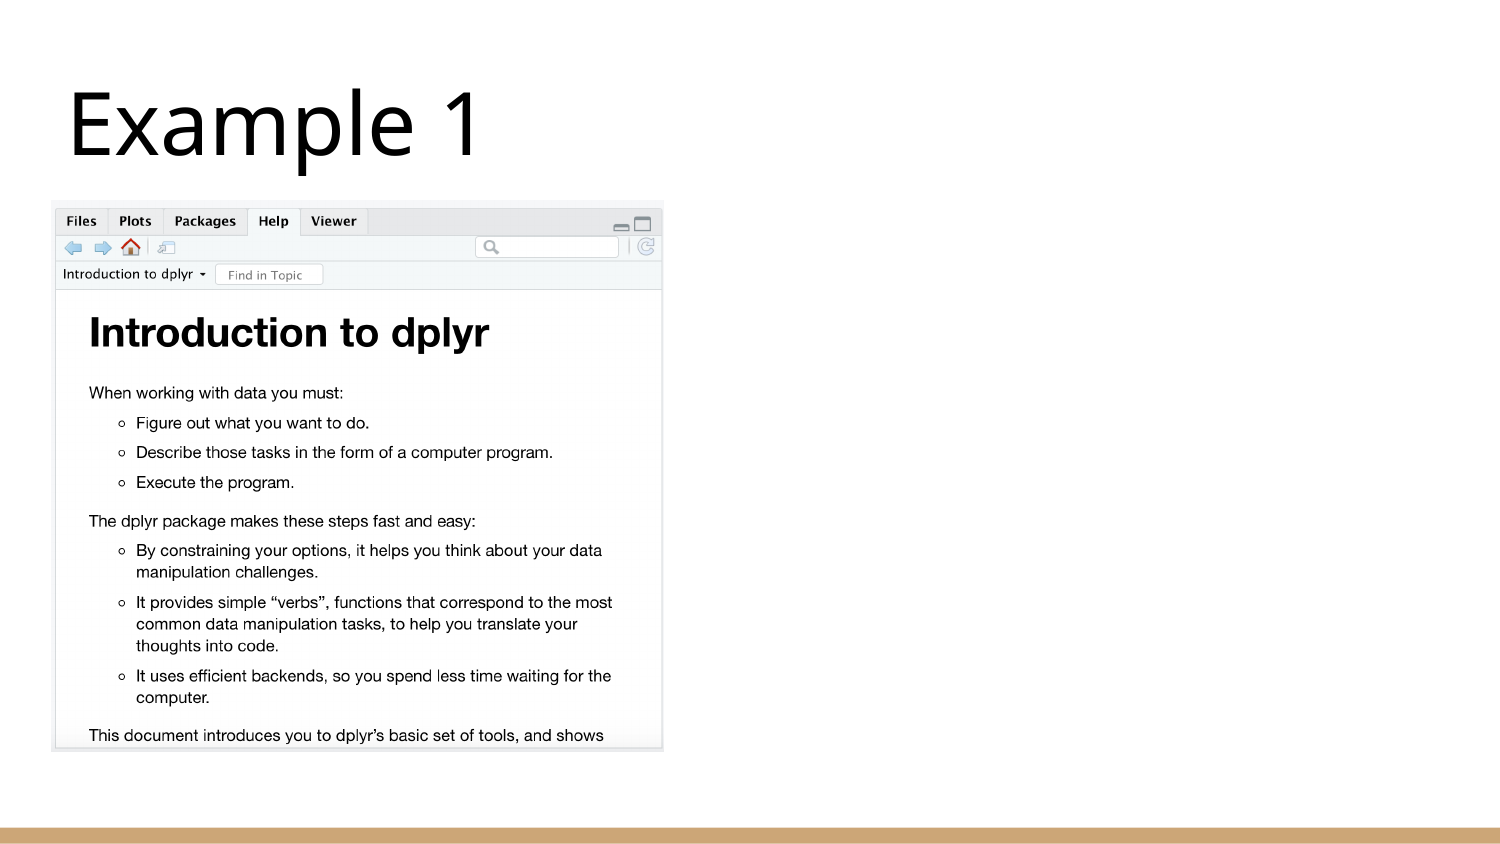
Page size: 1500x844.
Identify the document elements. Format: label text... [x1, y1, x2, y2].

picture [50, 200, 664, 752]
title Example 1 [51, 51, 1449, 189]
